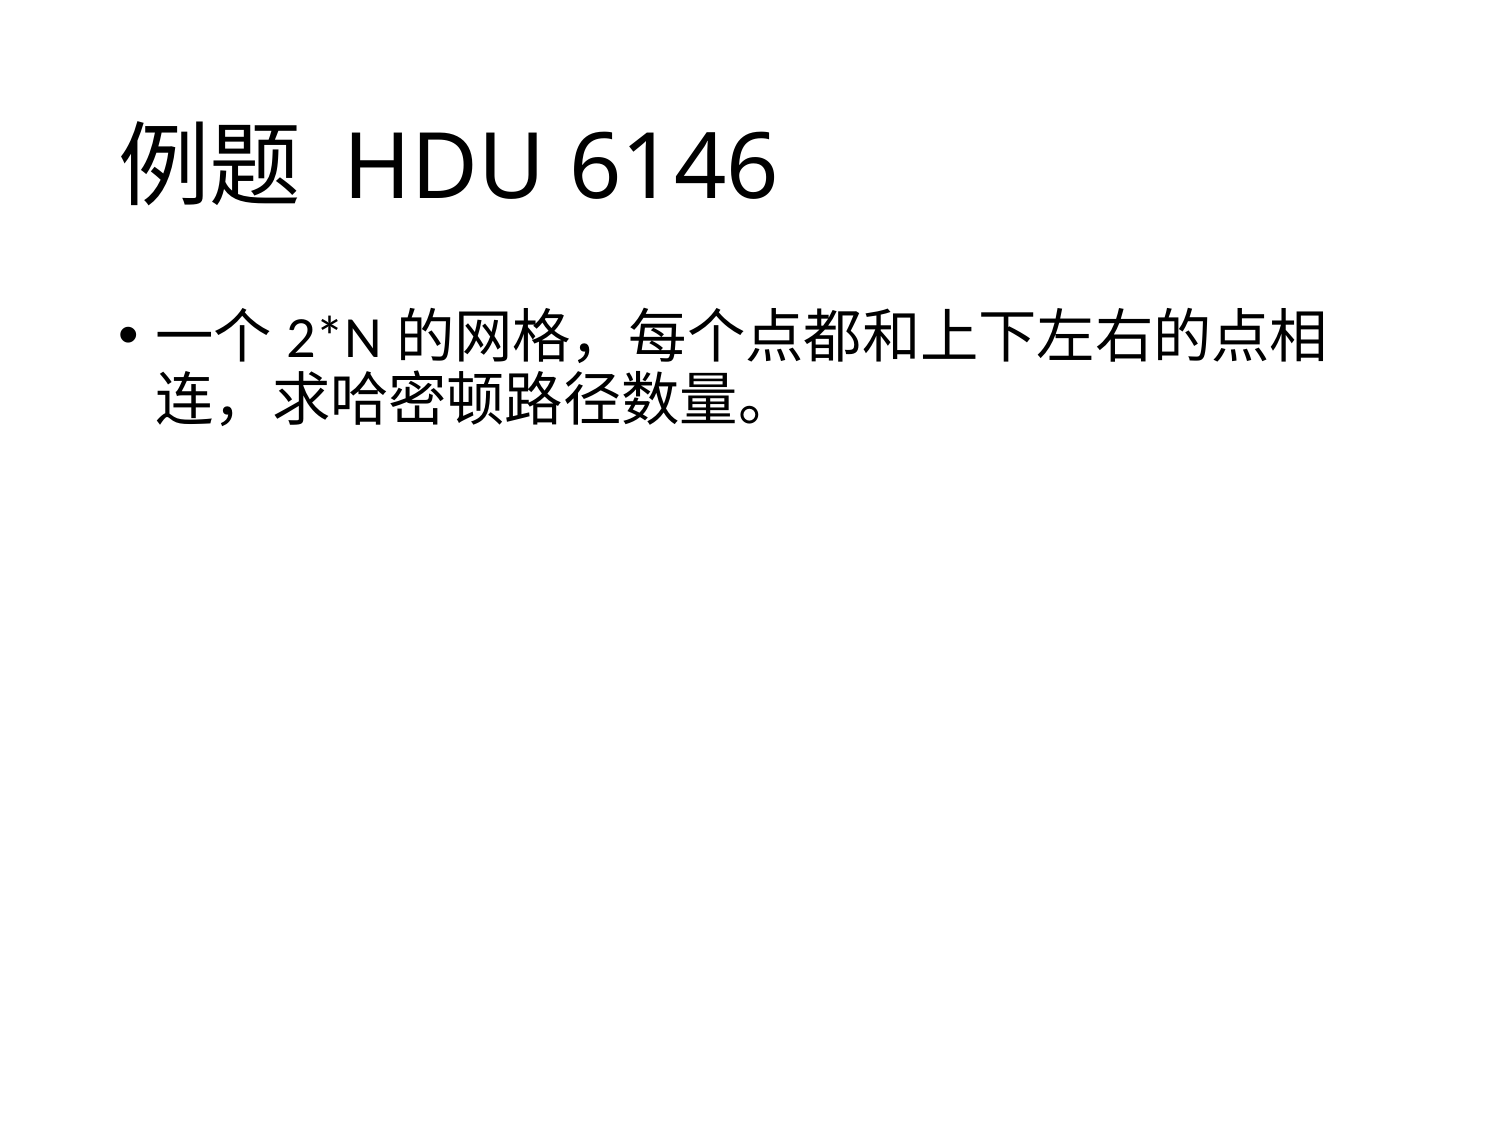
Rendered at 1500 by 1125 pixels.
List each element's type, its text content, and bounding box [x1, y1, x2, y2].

list 一个2*N的网格，每个点都和上下左右的点相连，求哈密顿路径数量。 [103, 299, 1397, 1014]
title 例题 HDU 6146 [103, 59, 1397, 278]
